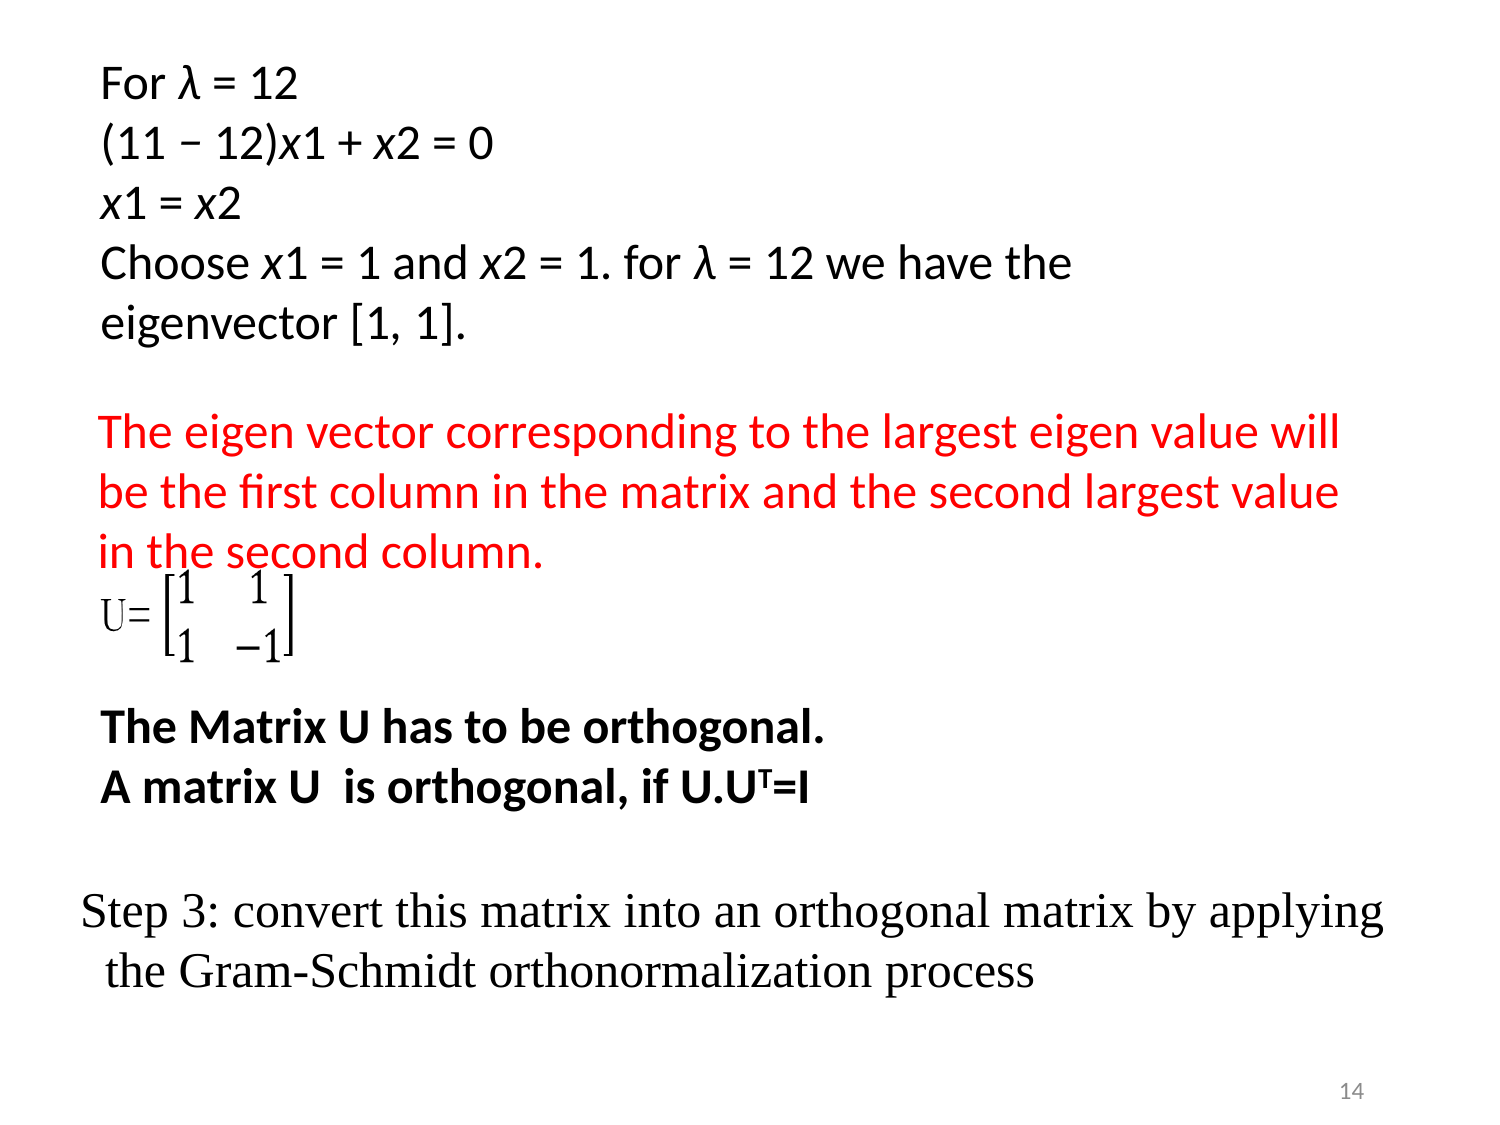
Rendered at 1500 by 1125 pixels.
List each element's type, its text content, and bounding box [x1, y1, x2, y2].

text_box Step 3: convert this matrix into an orthogonal matrix by applying the Gram-Schmidt orthonormalization process [64, 869, 1407, 1005]
text_box The Matrix U has to be orthogonal. A matrix U is orthogonal, if U.UT=I [85, 686, 1218, 822]
slide_number 14 [1218, 1059, 1380, 1120]
text_box The eigen vector corresponding to the largest eigen value will be the first column in the matrix and the second largest value in the second column. [82, 391, 1390, 587]
text_box For λ = 12 (11 − 12)x1 + x2 = 0 x1 = x2 Choose x1 = 1 and x2 = 1. for λ = 12 we have the eigenvector [1, 1]. [85, 42, 1169, 358]
text_box [100, 562, 298, 663]
